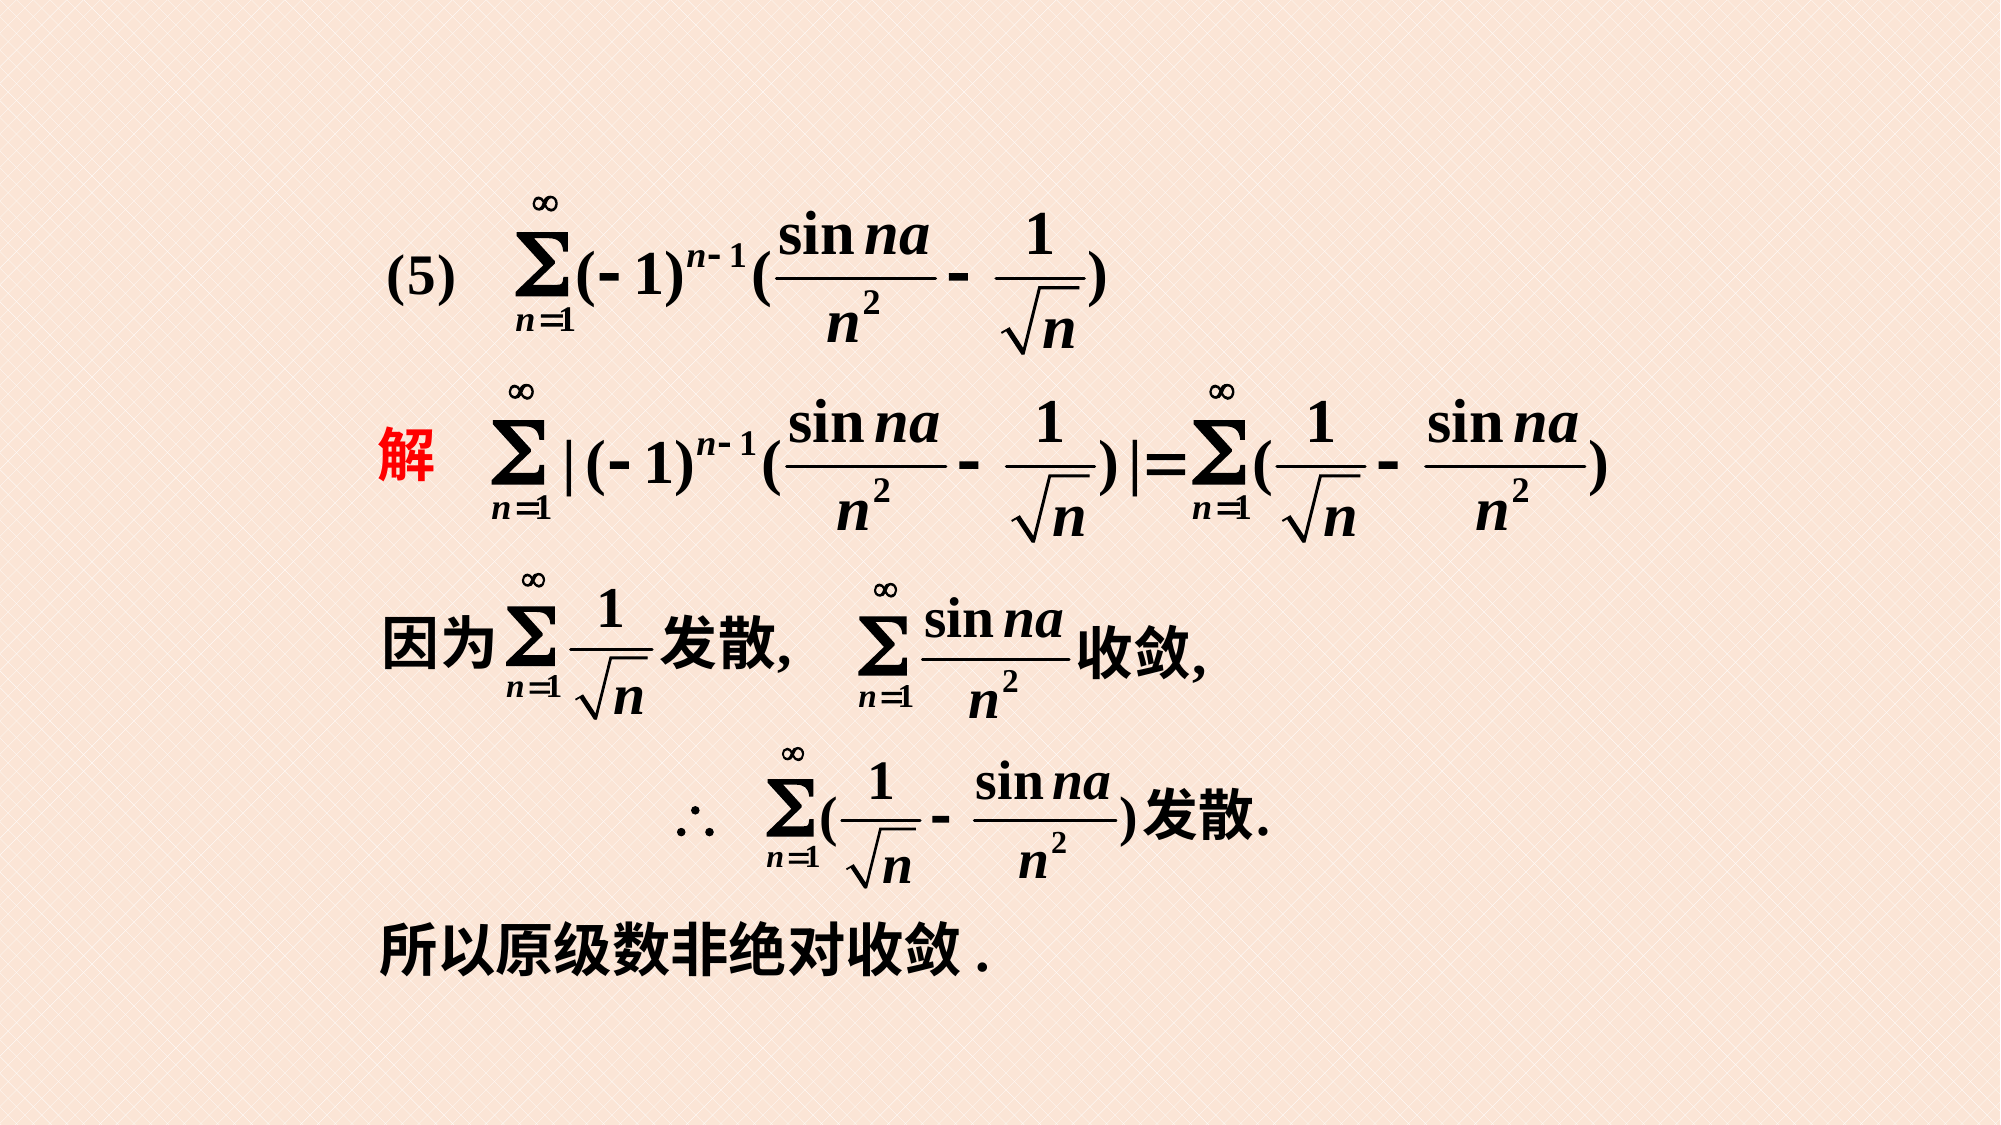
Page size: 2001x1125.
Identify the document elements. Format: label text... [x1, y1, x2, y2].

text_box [671, 724, 1280, 901]
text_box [378, 549, 803, 732]
text_box 解 [362, 411, 451, 496]
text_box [378, 170, 1119, 368]
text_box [481, 358, 1617, 556]
slide_number [1412, 1042, 1863, 1103]
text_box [849, 559, 1214, 724]
text_box 所以原级数非绝对收敛. [364, 905, 1006, 991]
